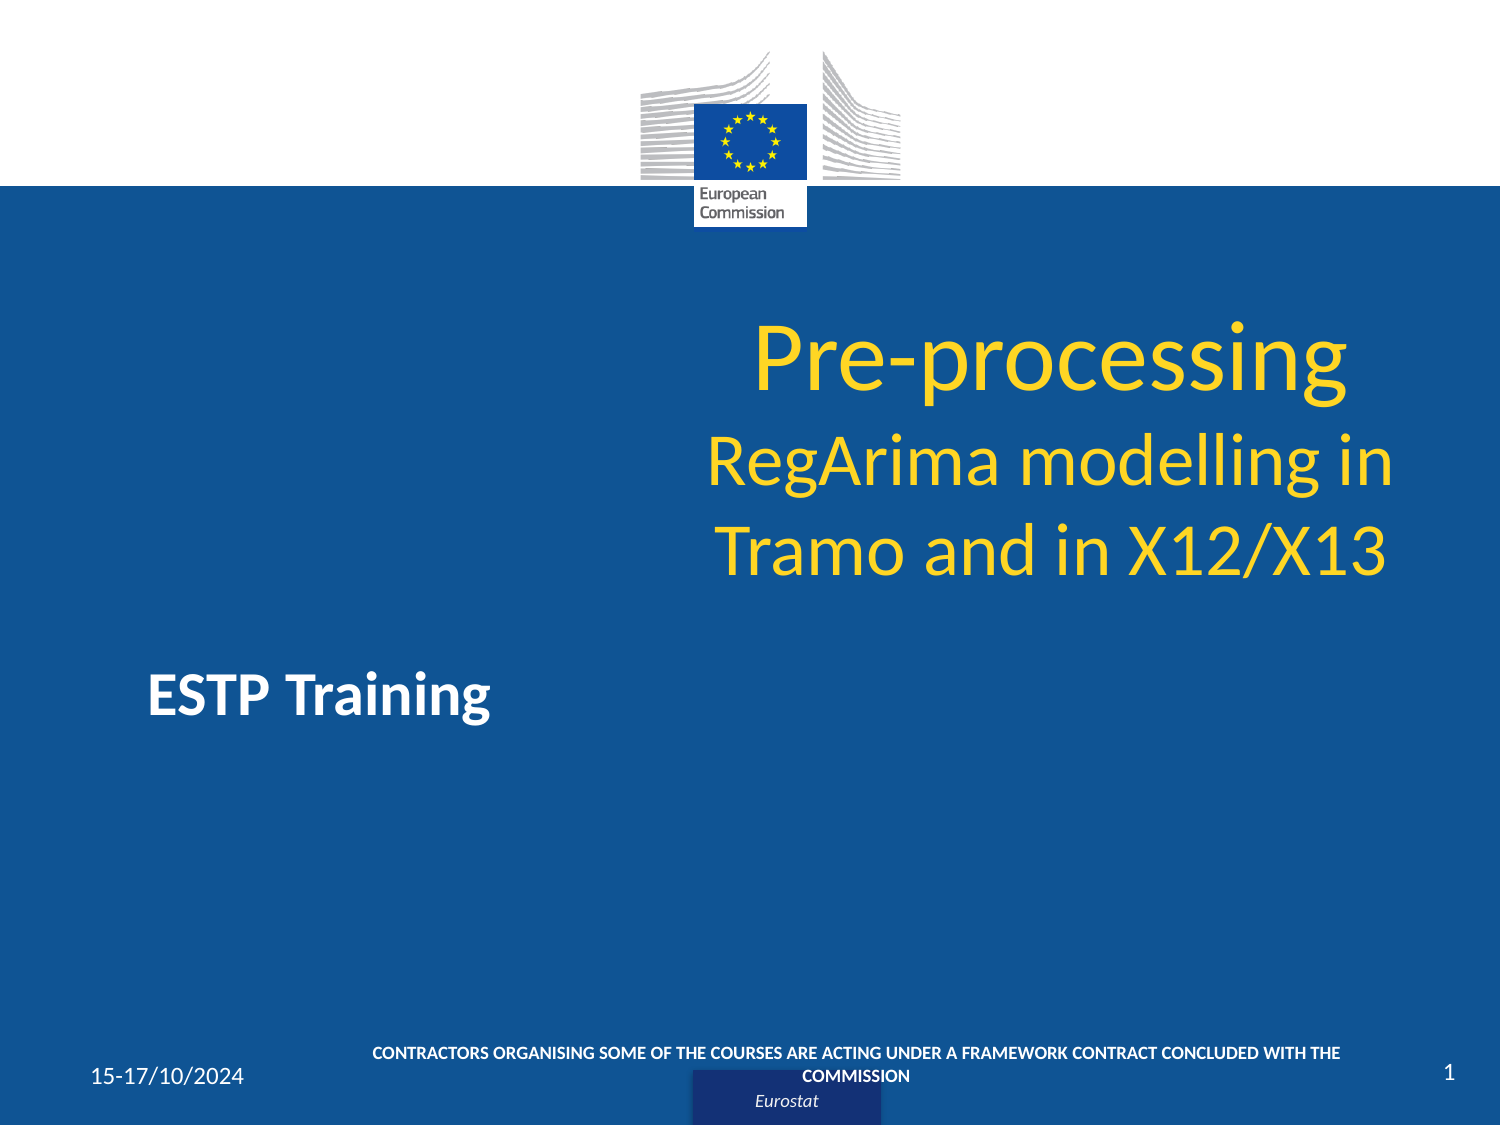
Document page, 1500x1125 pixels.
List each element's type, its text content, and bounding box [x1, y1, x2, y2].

list ESTP Training [76, 645, 691, 953]
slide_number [75, 1046, 290, 1103]
footer CONTRACTORS ORGANISING SOME OF THE COURSES ARE ACTING UNDER A FRAMEWORK CONTRACT CONCLUDED WITH THE COMMISSION [348, 1024, 1365, 1103]
title Pre-processing RegArima modelling in Tramo and in X12/X13 [679, 269, 1424, 612]
slide_number 1 [1376, 1038, 1471, 1103]
